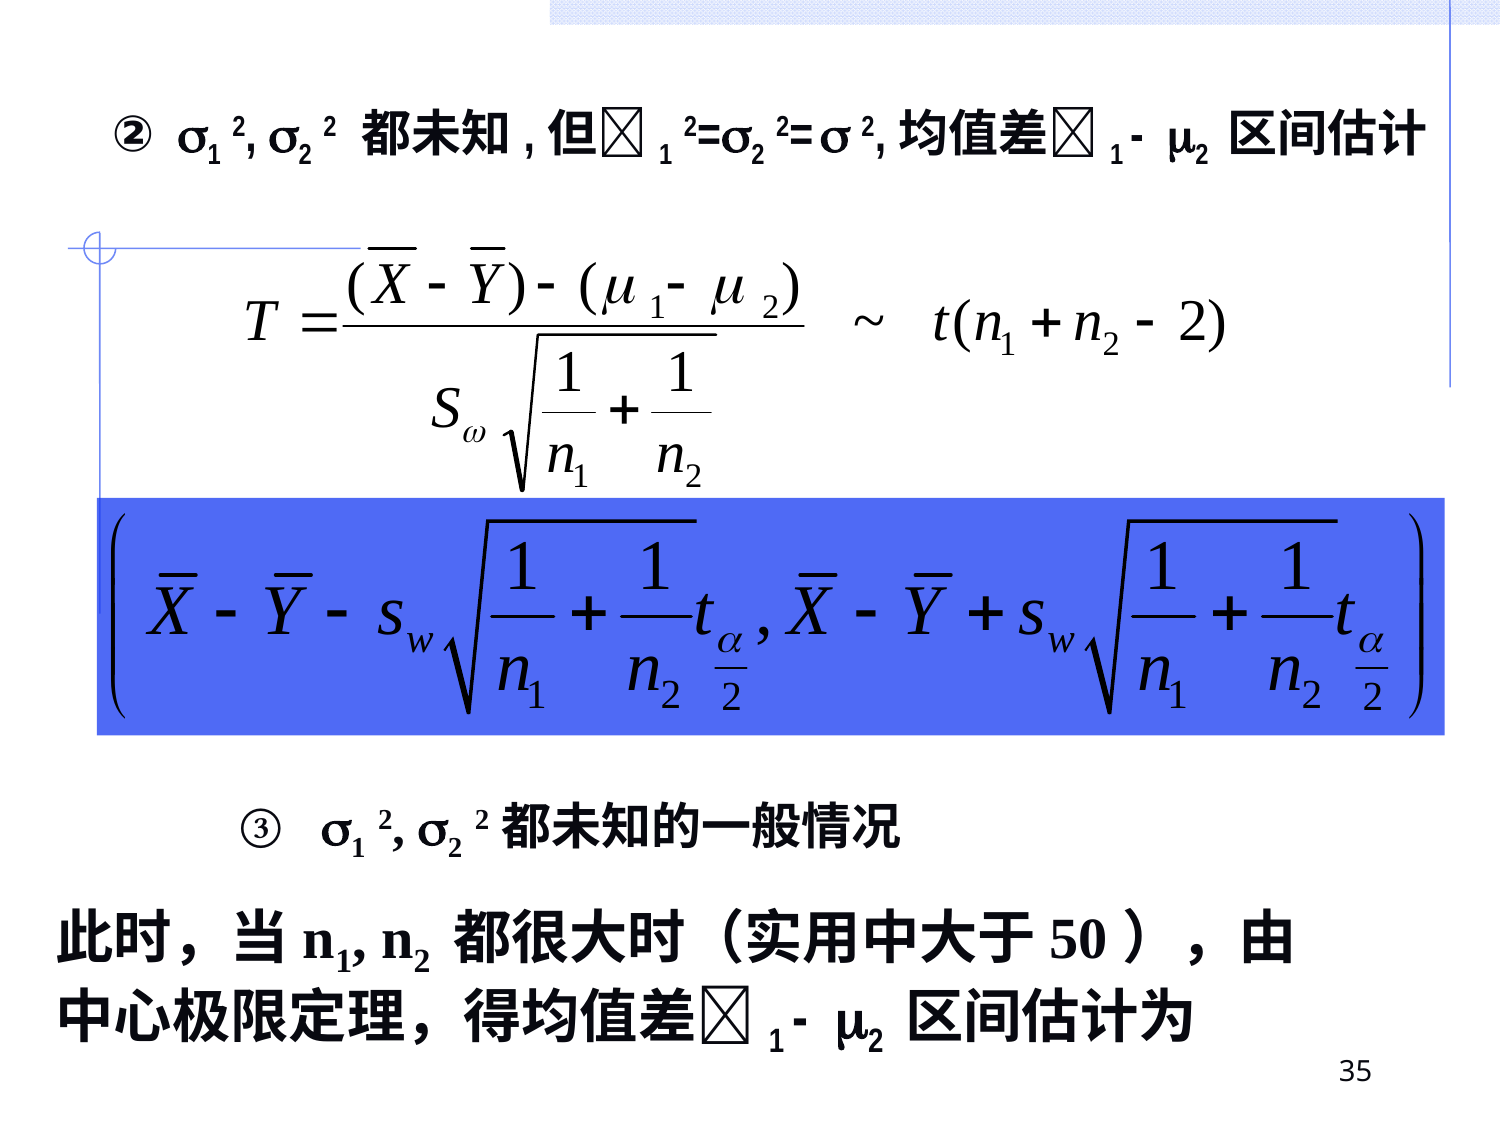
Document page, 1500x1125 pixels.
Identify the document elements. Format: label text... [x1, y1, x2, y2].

text_box 此时，当n1, n2 都很大时（实用中大于50），由中心极限定理，得均值差1 - 2 区间估计为 [41, 892, 1338, 1067]
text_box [96, 497, 1445, 736]
picture [549, 0, 1449, 25]
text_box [237, 237, 1238, 497]
text_box ③ 1 2, 2 2都未知的一般情况 [225, 787, 925, 871]
text_box ② 1 2, 2 2 都未知,但1 2=2 2=  2,均值差1 - 2 区间估计 [96, 74, 1472, 200]
slide_number 35 [1074, 1025, 1388, 1100]
picture [1451, 0, 1500, 25]
